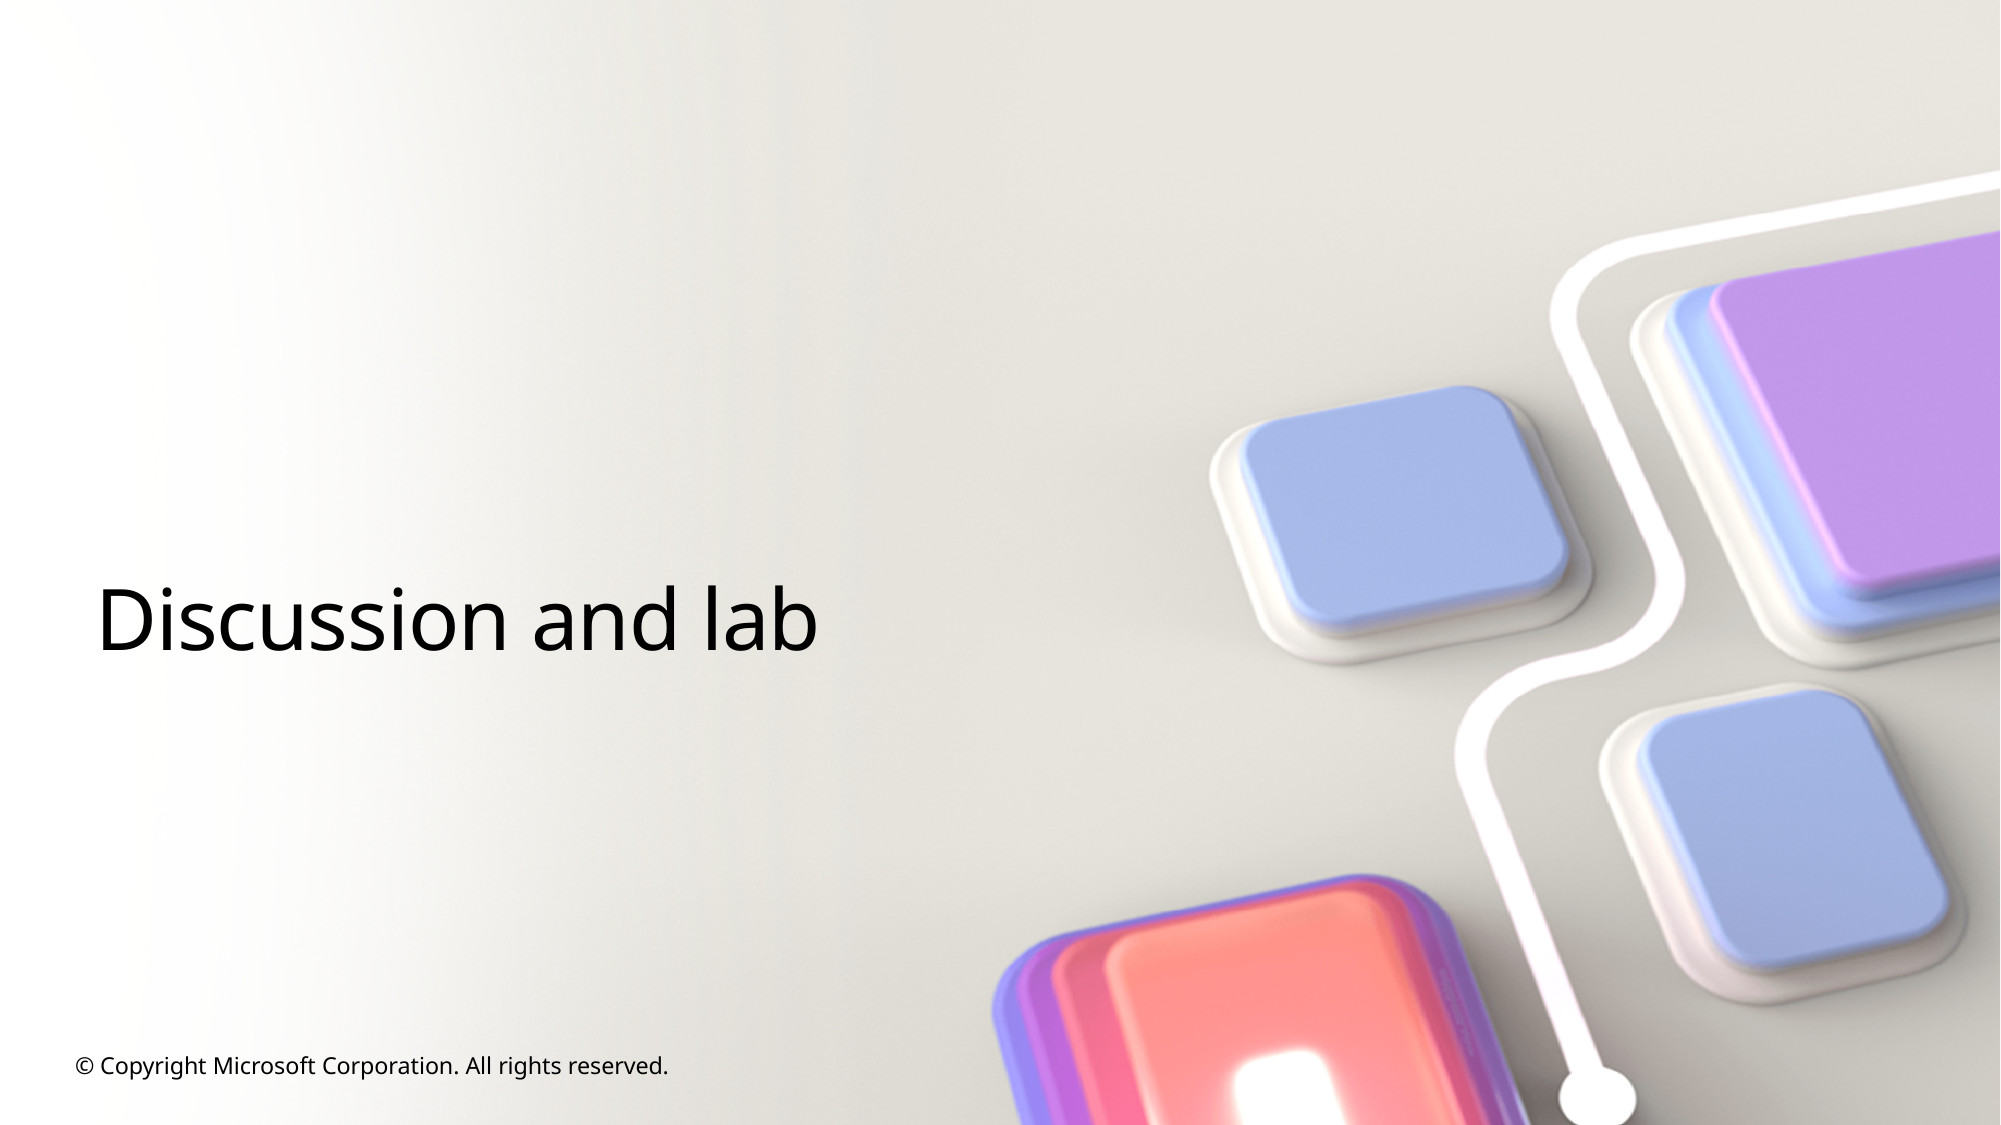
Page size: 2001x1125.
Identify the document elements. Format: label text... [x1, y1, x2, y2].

title Discussion and lab [95, 576, 1158, 670]
picture [0, 0, 2001, 1125]
